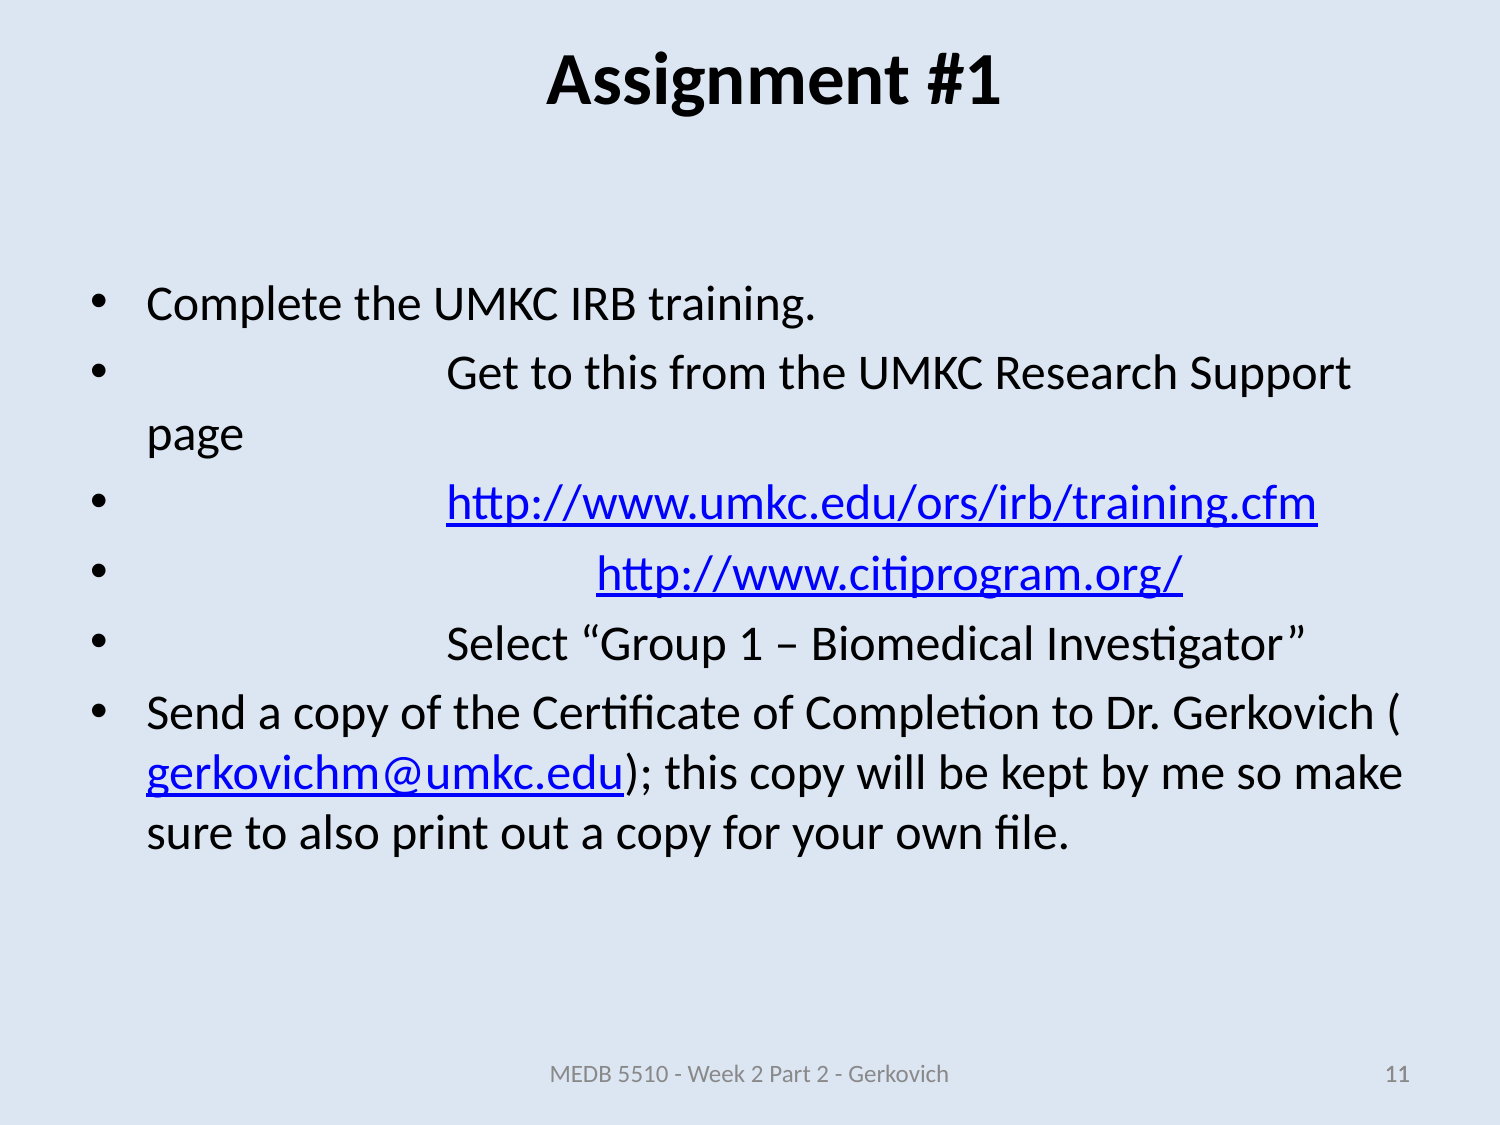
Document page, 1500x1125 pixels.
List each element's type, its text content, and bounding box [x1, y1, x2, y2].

title Assignment #1 [99, 0, 1450, 150]
footer MEDB 5510 - Week 2 Part 2 - Gerkovich [512, 1042, 988, 1103]
list Complete the UMKC IRB training. Get to this from the UMKC Research Support page http://www.umkc.edu/ors/irb/training.cfm http://www.citiprogram.org/ Select “Group 1 – Biomedical Investigator” Send a copy of the Certificate of Completion to Dr. Gerkovich (gerkovichm@umkc.edu); this copy will be kept by me so make sure to also print out a copy for your own file. [75, 262, 1425, 1005]
slide_number 11 [1074, 1042, 1425, 1103]
